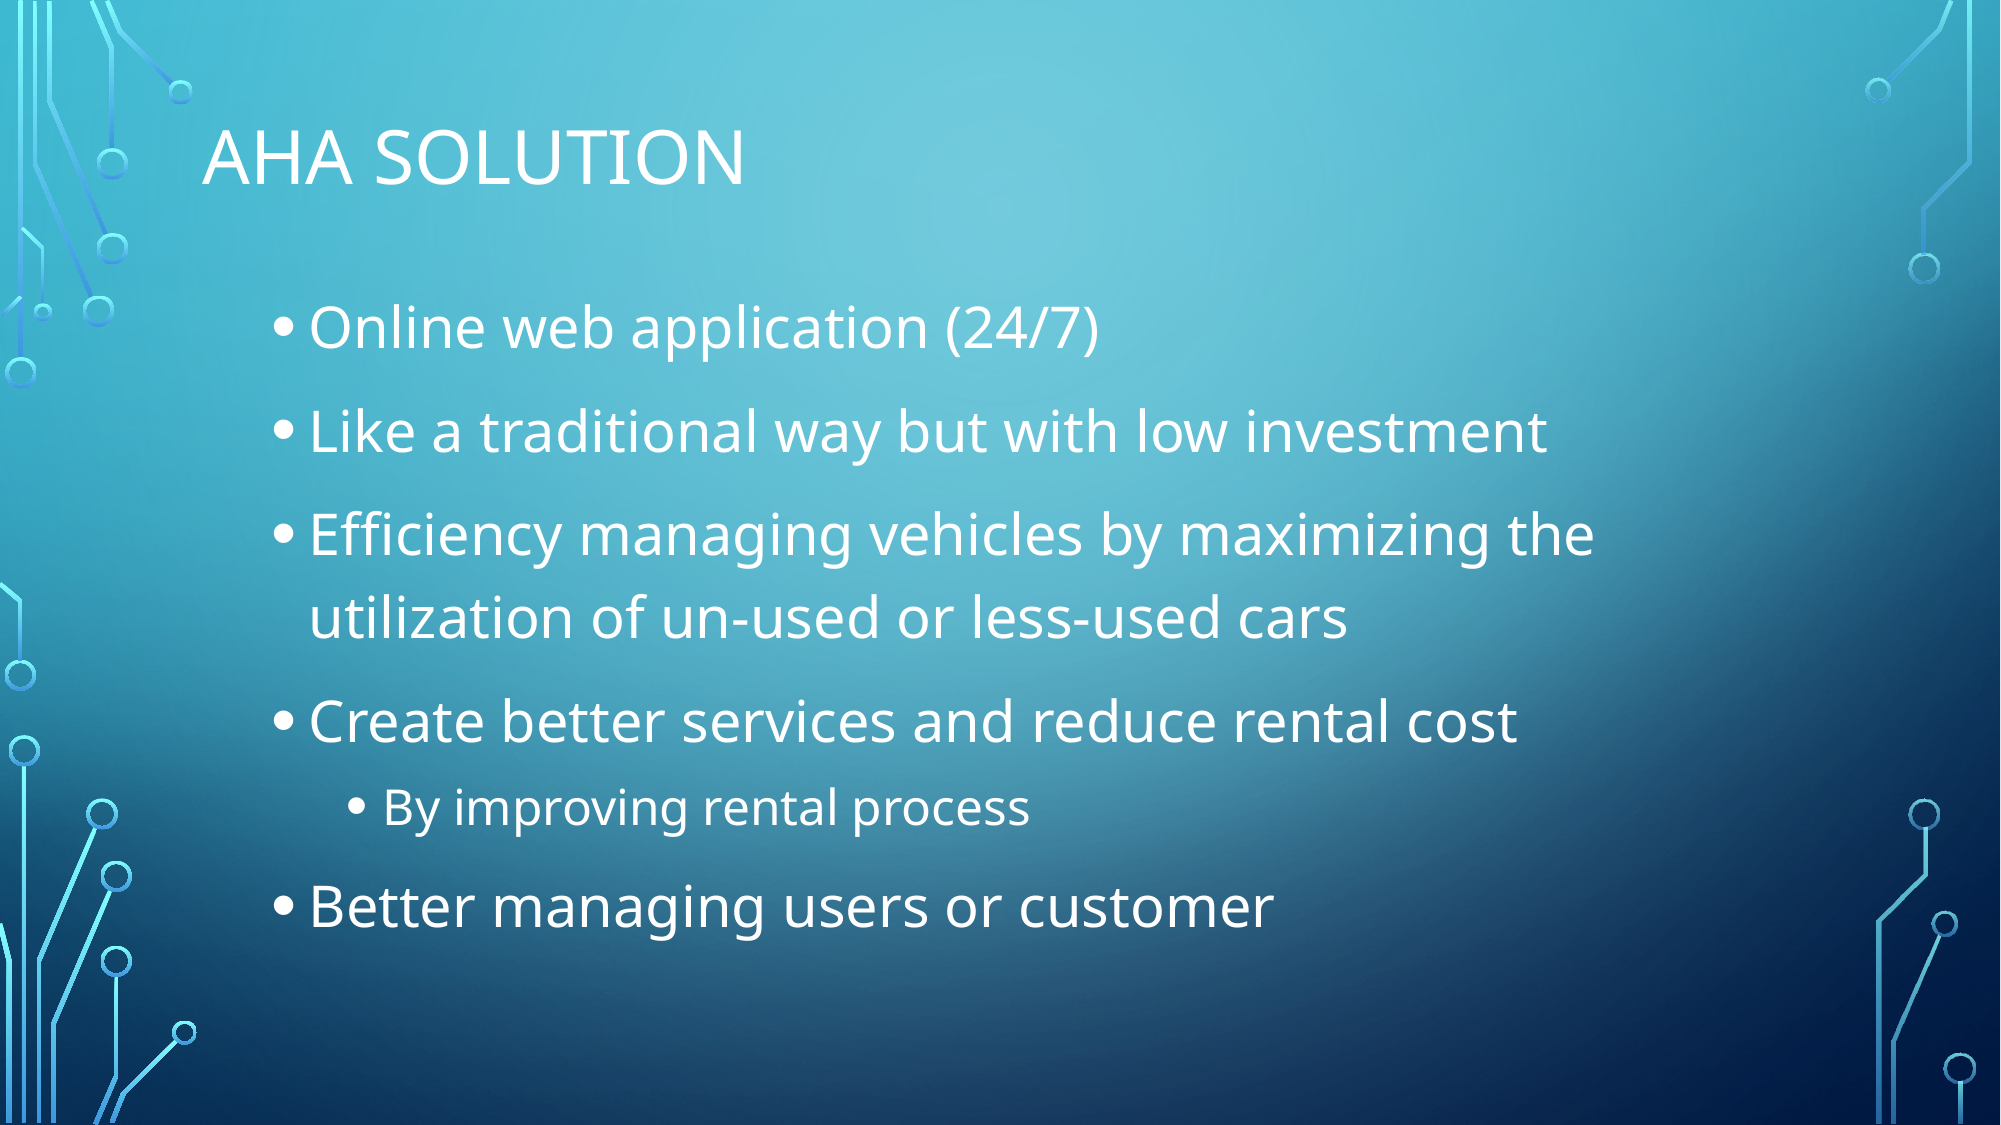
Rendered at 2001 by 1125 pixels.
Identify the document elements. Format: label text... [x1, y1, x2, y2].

list Online web application (24/7) Like a traditional way but with low investment Efficiency managing vehicles by maximizing the utilization of un-used or less-used cars Create better services and reduce rental cost By improving rental process Better managing users or customer [256, 269, 1813, 950]
title Aha solution [187, 101, 1813, 220]
